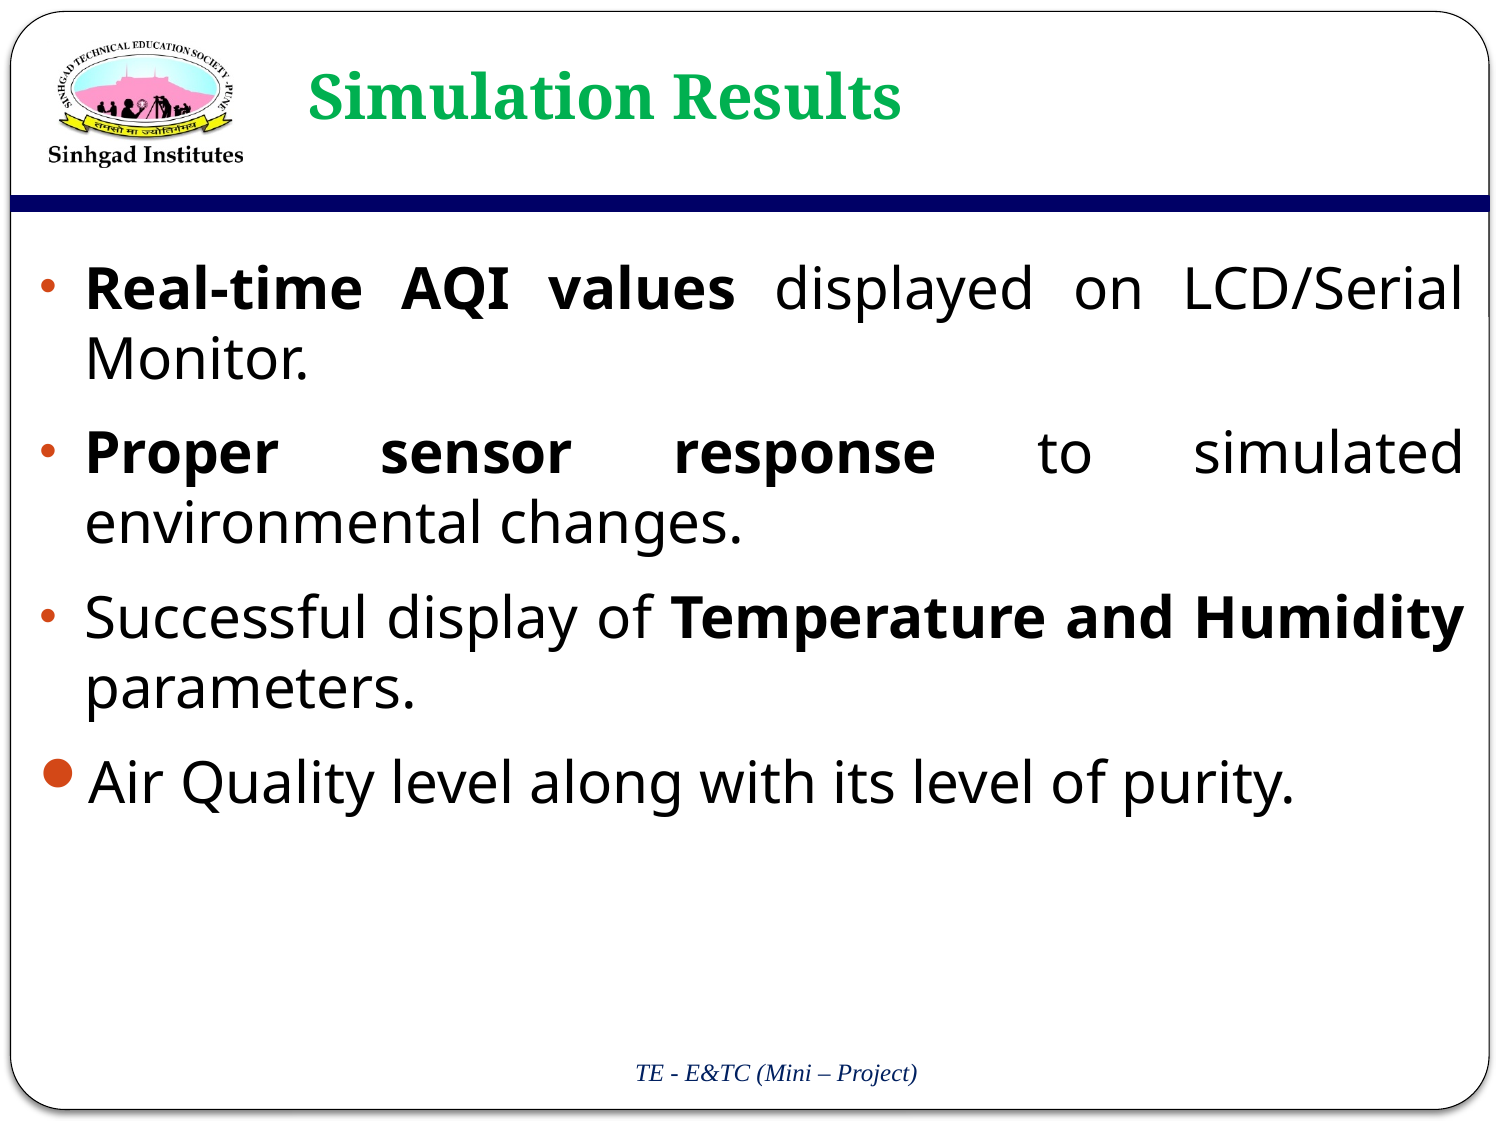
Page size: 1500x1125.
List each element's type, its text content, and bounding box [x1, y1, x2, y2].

list Real-time AQI values displayed on LCD/Serial Monitor. Proper sensor response to simulated environmental changes. Successful display of Temperature and Humidity parameters. Air Quality level along with its level of purity. [24, 243, 1480, 1024]
title Simulation Results [293, 15, 1464, 181]
picture [47, 41, 243, 168]
